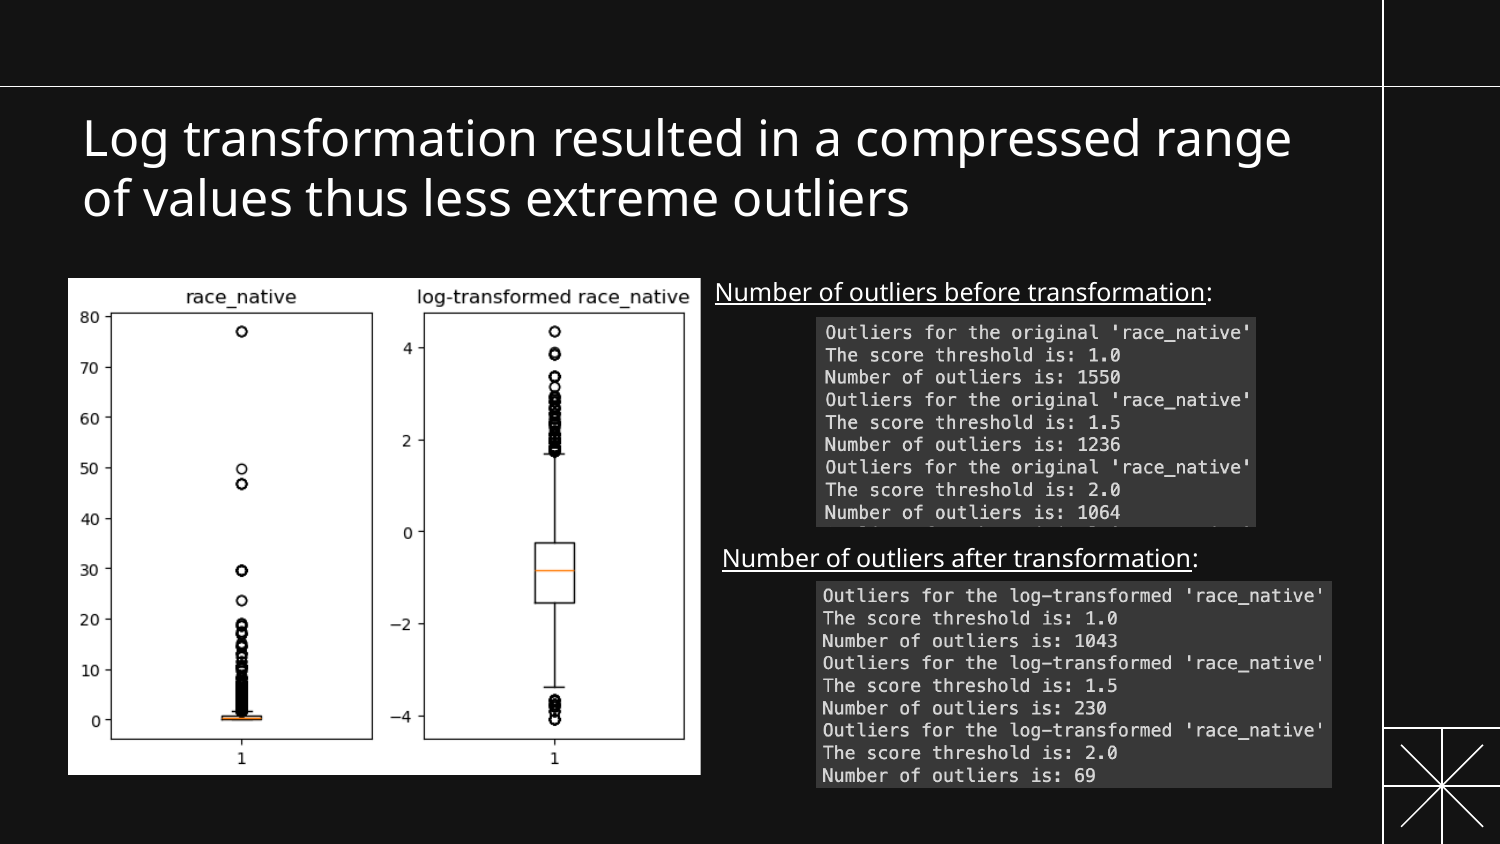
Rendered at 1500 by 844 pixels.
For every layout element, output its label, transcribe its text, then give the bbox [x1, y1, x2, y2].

picture [816, 580, 1332, 789]
picture [67, 278, 701, 775]
text_box Number of outliers before transformation: [699, 268, 1272, 314]
text_box Number of outliers after transformation: [707, 535, 1280, 581]
picture [816, 316, 1256, 527]
text_box Log transformation resulted in a compressed range of values thus less extreme outliers [67, 91, 1332, 186]
